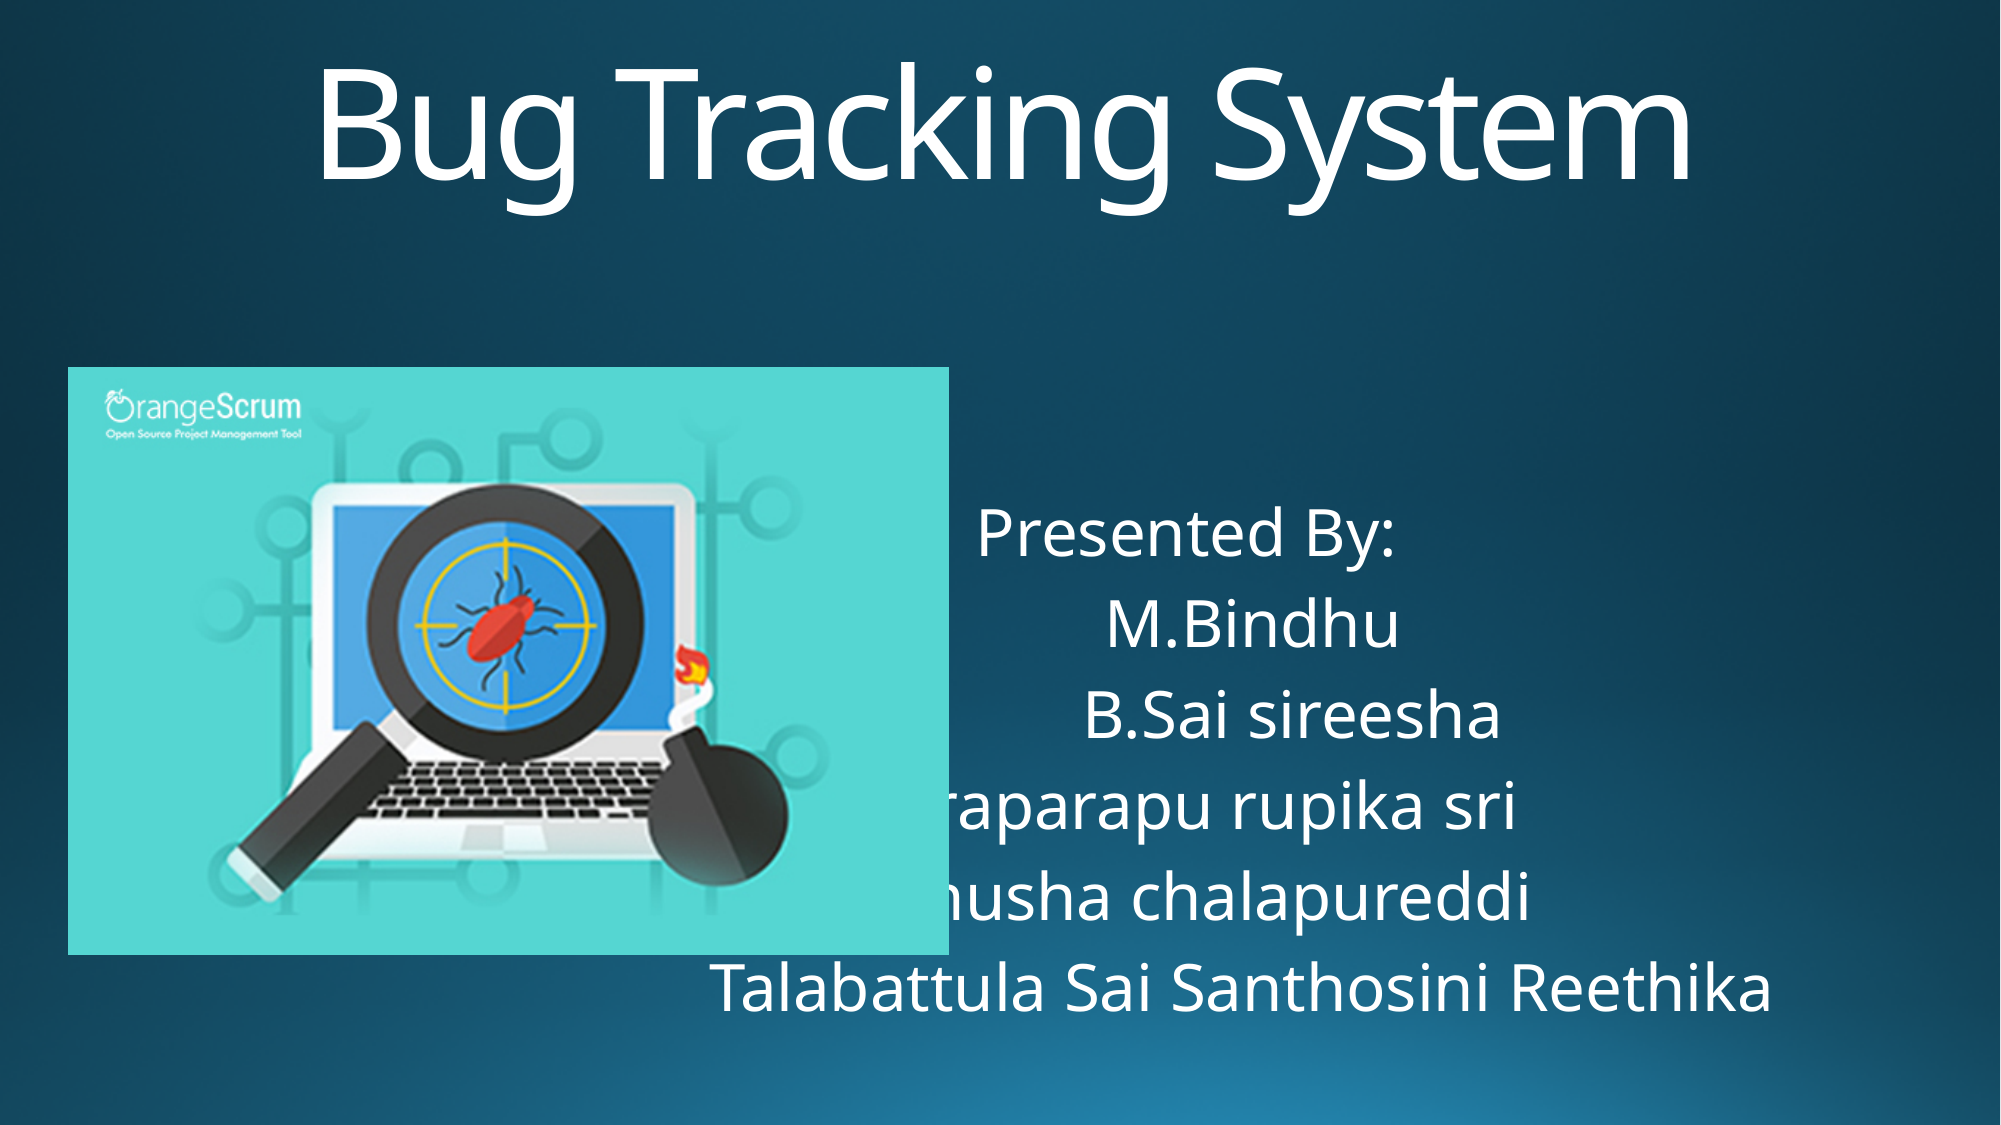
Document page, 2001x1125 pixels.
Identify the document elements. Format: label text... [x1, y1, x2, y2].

title Bug Tracking System [249, 39, 1716, 310]
picture [0, 0, 2001, 1125]
subtitle Presented By: M.Bindhu B.Sai sireesha Siraparapu rupika sri Anusha chalapureddi Talabattula Sai Santhosini Reethika [54, 310, 1975, 1075]
